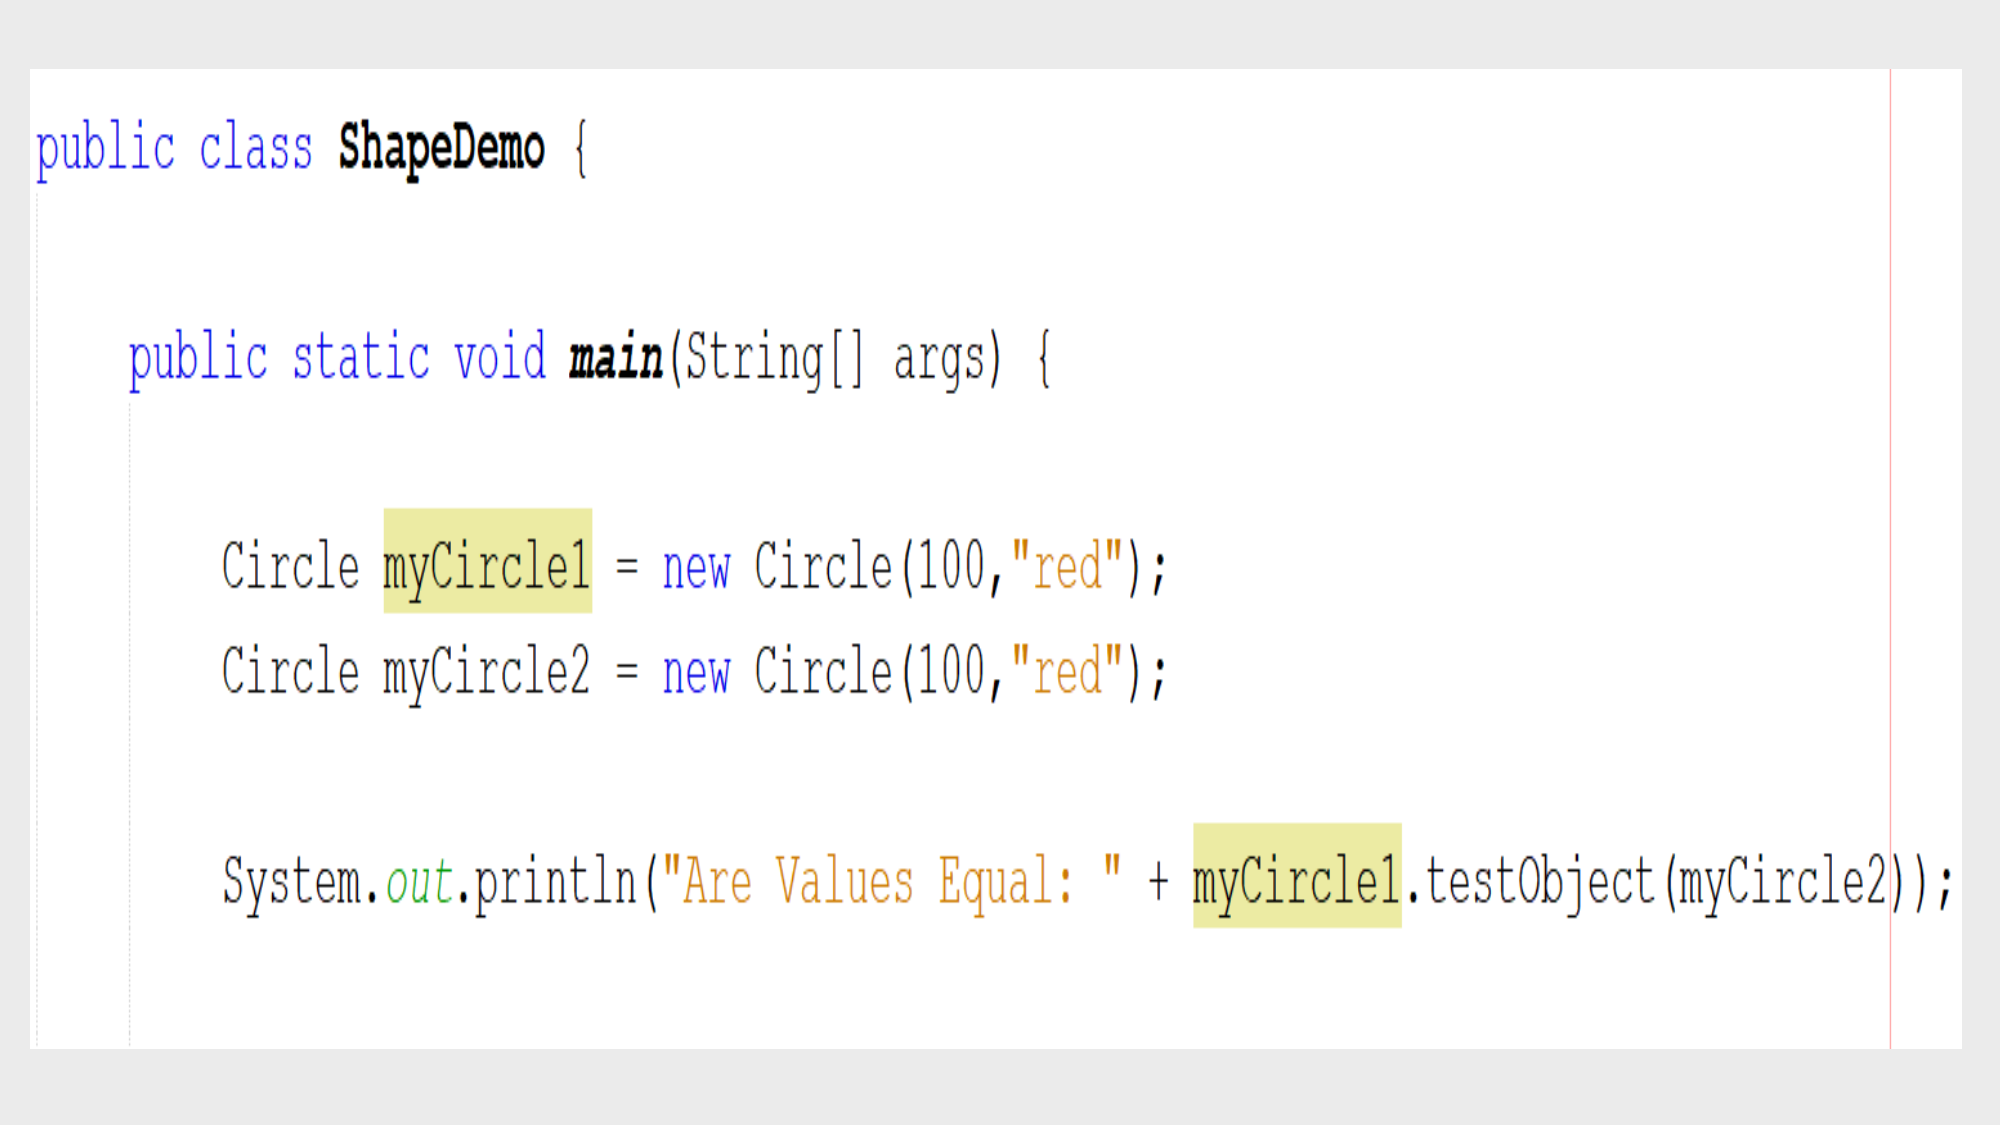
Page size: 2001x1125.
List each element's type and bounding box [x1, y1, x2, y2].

picture [30, 69, 1962, 1049]
